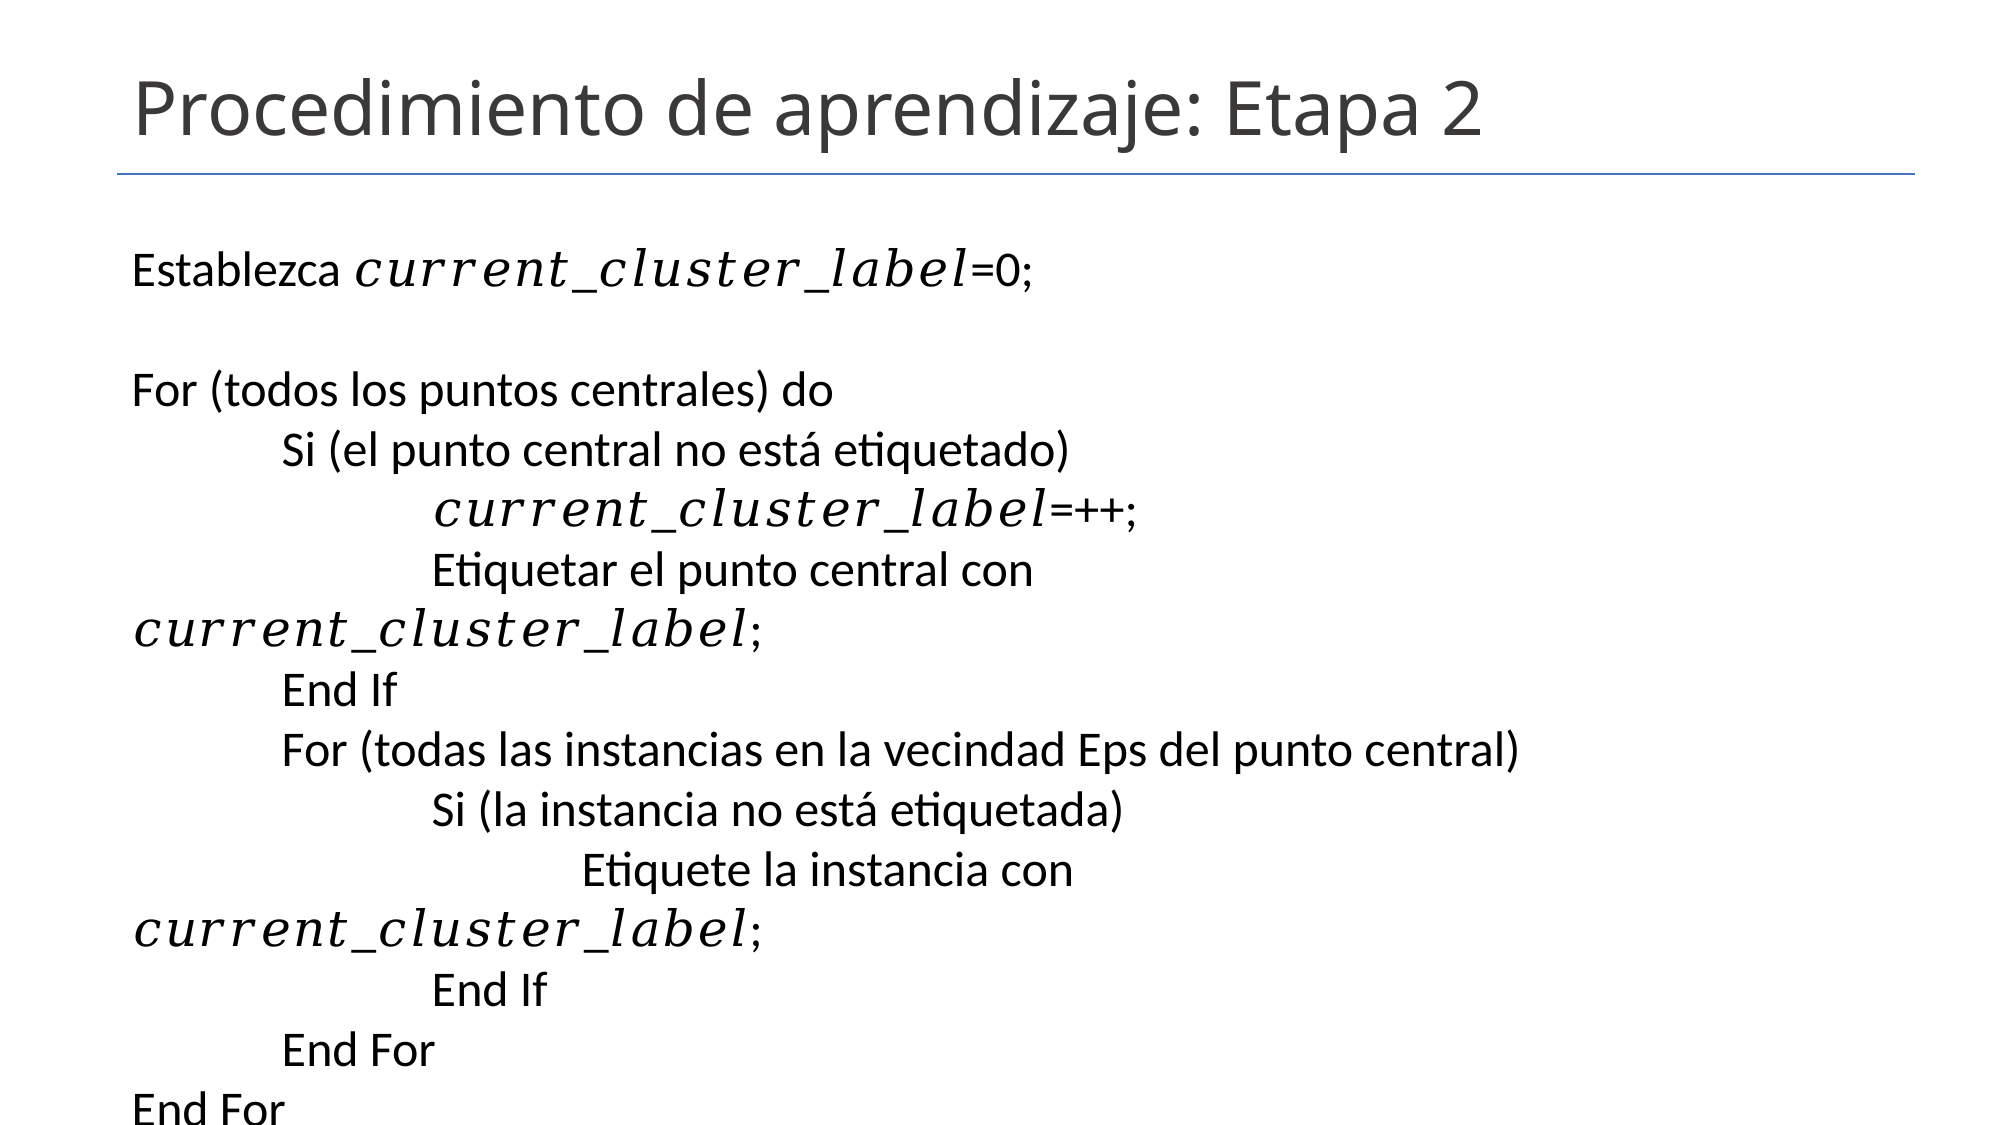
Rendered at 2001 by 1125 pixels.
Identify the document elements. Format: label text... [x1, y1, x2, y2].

title Procedimiento de aprendizaje: Etapa 2 [116, 59, 1916, 162]
text_box Establezca 𝑐𝑢𝑟𝑟𝑒𝑛𝑡_𝑐𝑙𝑢𝑠𝑡𝑒𝑟_𝑙𝑎𝑏𝑒𝑙=0; For (todos los puntos centrales) do Si (el punto central no está etiquetado) 𝑐𝑢𝑟𝑟𝑒𝑛𝑡_𝑐𝑙𝑢𝑠𝑡𝑒𝑟_𝑙𝑎𝑏𝑒𝑙=++; Etiquetar el punto central con 𝑐𝑢𝑟𝑟𝑒𝑛𝑡_𝑐𝑙𝑢𝑠𝑡𝑒𝑟_𝑙𝑎𝑏𝑒𝑙; End If For (todas las instancias en la vecindad Eps del punto central) Si (la instancia no está etiquetada) Etiquete la instancia con 𝑐𝑢𝑟𝑟𝑒𝑛𝑡_𝑐𝑙𝑢𝑠𝑡𝑒𝑟_𝑙𝑎𝑏𝑒𝑙; End If End For End For [116, 229, 1687, 1125]
